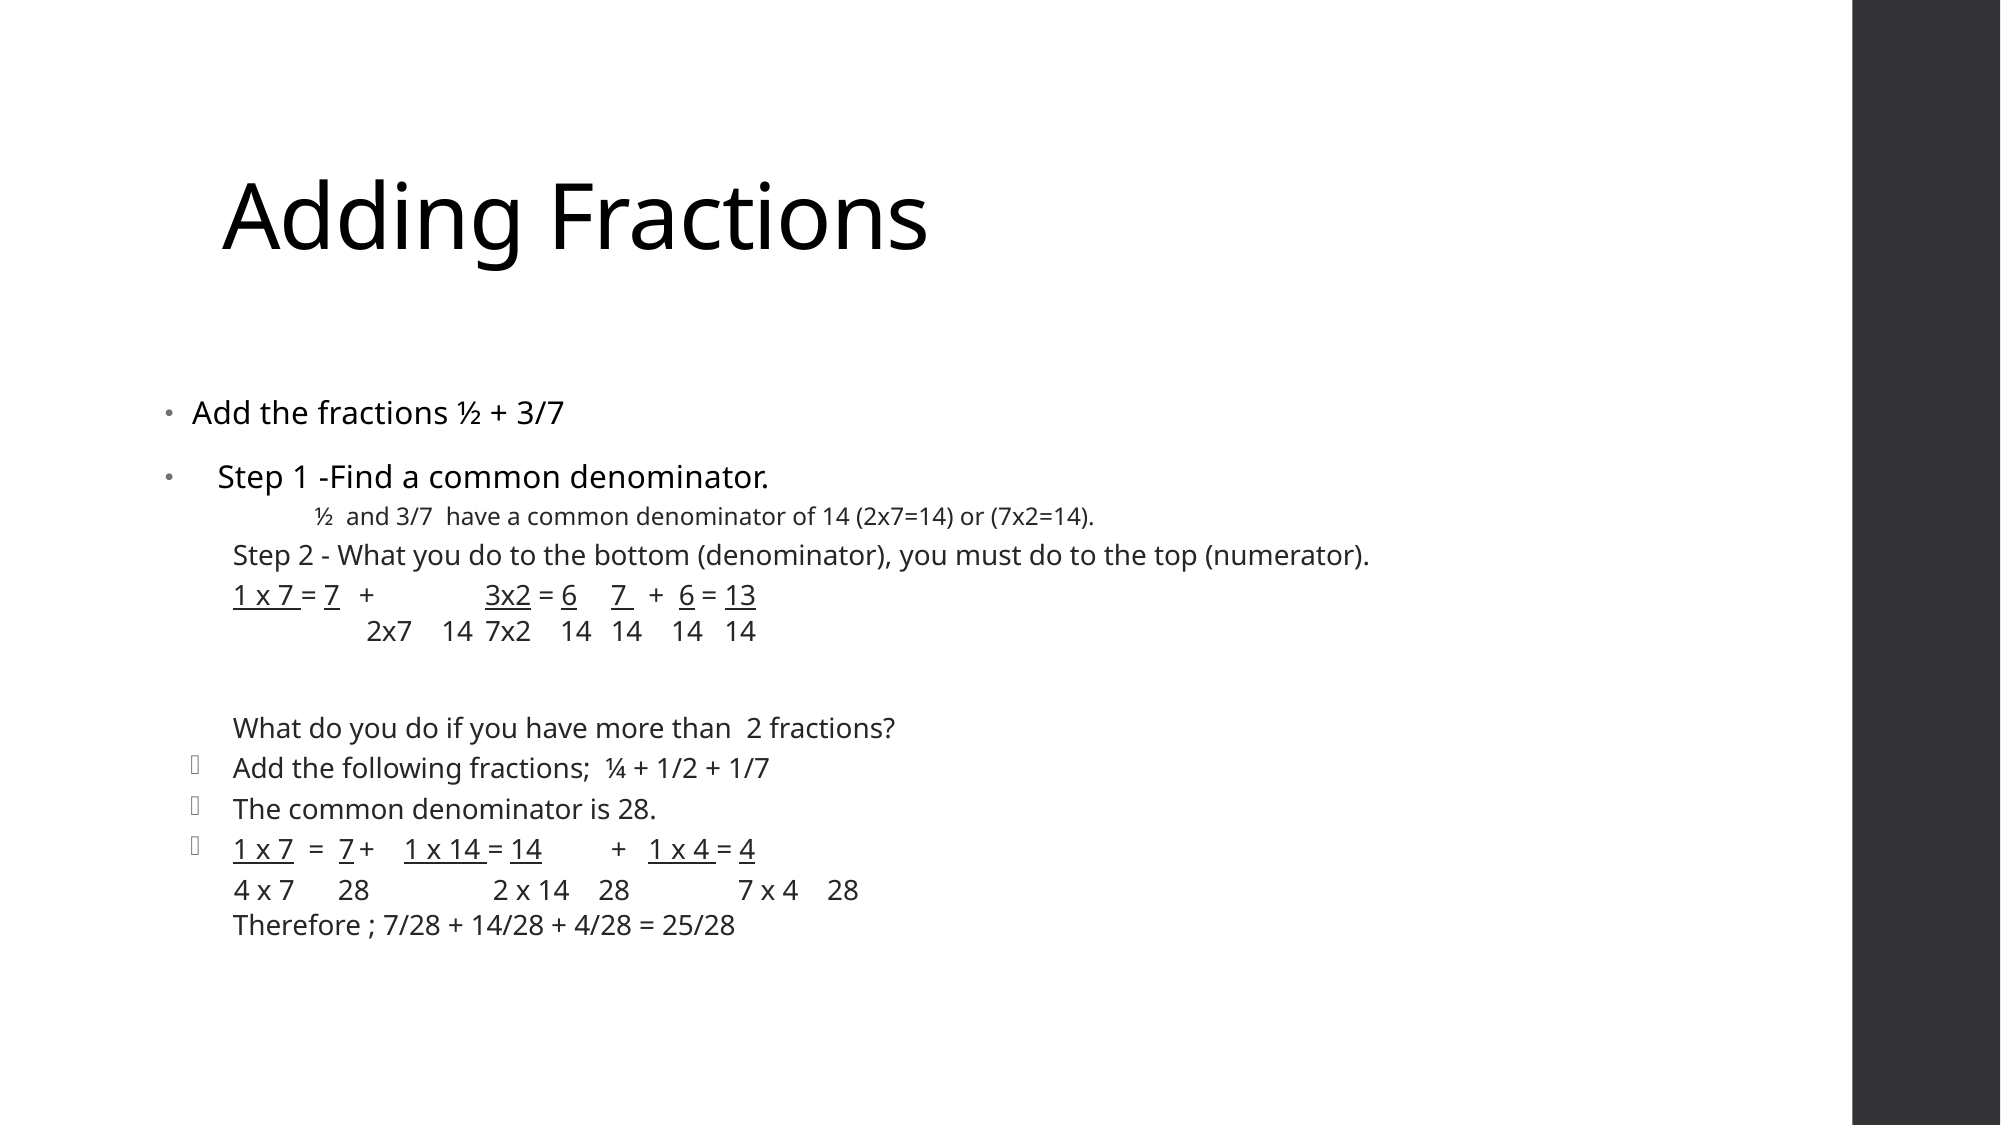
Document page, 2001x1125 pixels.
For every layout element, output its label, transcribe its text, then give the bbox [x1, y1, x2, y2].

list Add the fractions ½ + 3/7 Step 1 -Find a common denominator. ½ and 3/7 have a common denominator of 14 (2x7=14) or (7x2=14). Step 2 - What you do to the bottom (denominator), you must do to the top (numerator). 1 x 7 = 7 + 3x2 = 6 7 + 6 = 13 2x7 14 7x2 14 14 14 14 What do you do if you have more than 2 fractions? Add the following fractions; ¼ + 1/2 + 1/7 The common denominator is 28. 1 x 7 = 7 + 1 x 14 = 14 + 1 x 4 = 4 4 x 7 28 2 x 14 28 7 x 4 28 Therefore ; 7/28 + 14/28 + 4/28 = 25/28 [149, 388, 1850, 950]
title Adding Fractions [206, 60, 1797, 278]
